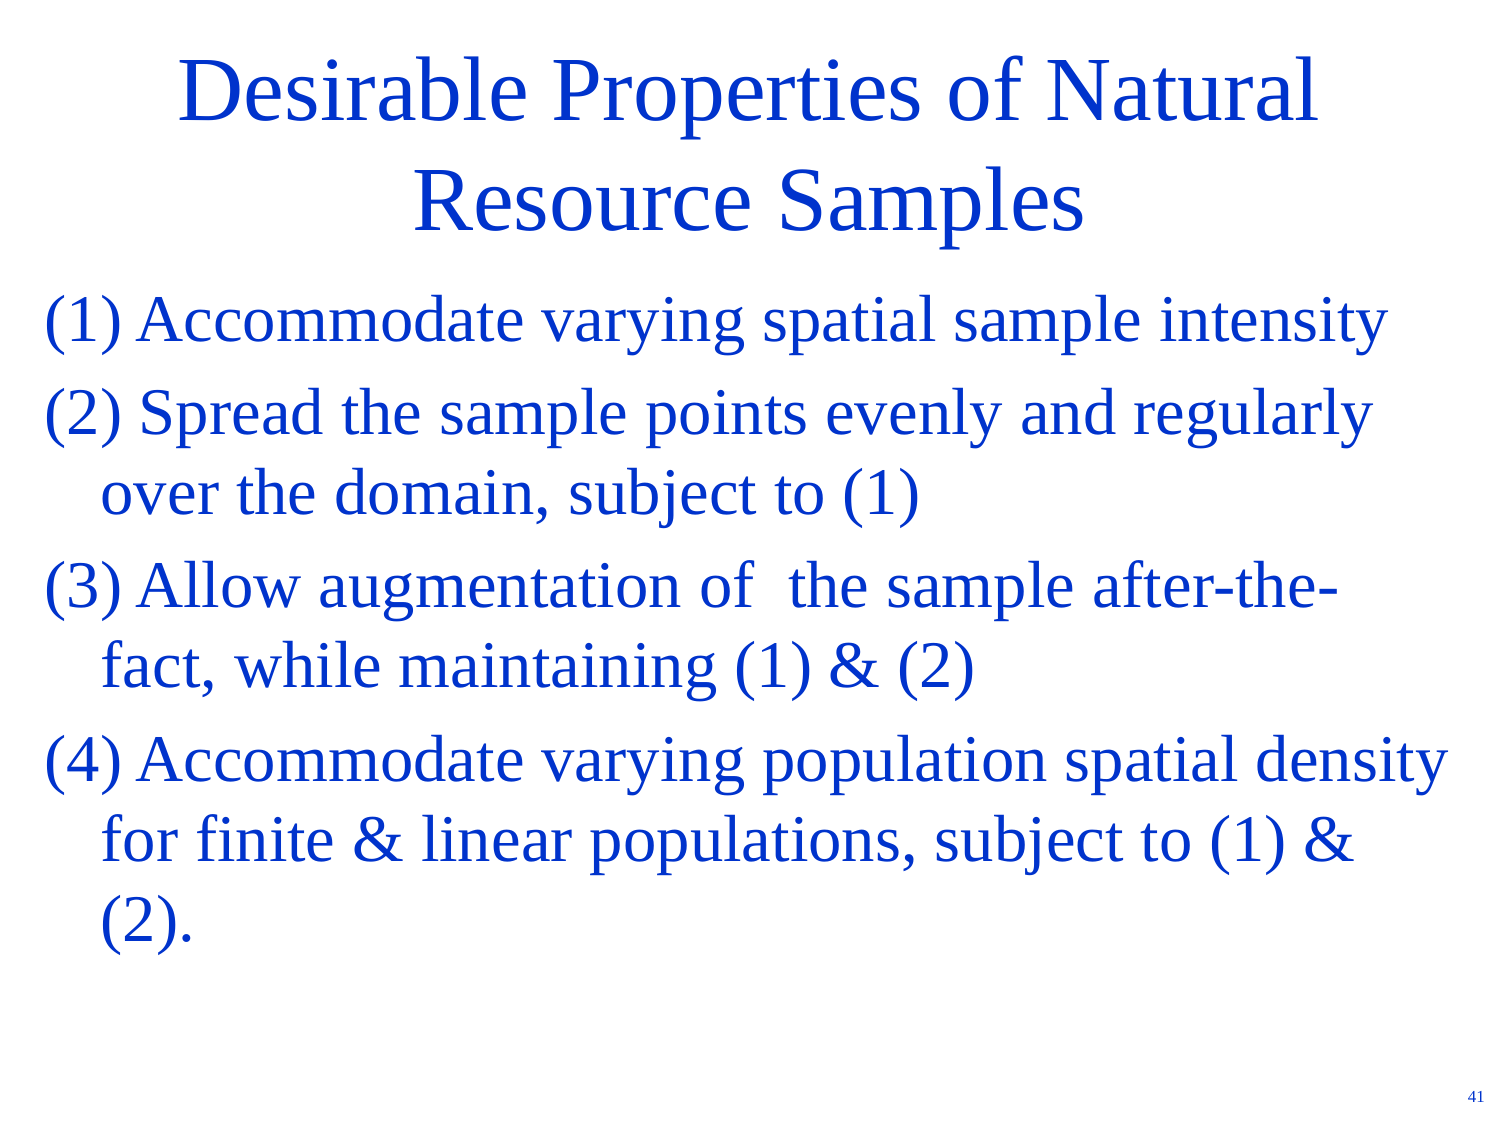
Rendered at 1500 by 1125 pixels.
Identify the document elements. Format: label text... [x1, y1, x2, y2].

list (1) Accommodate varying spatial sample intensity (2) Spread the sample points evenly and regularly over the domain, subject to (1) (3) Allow augmentation of the sample after-the-fact, while maintaining (1) & (2) (4) Accommodate varying population spatial density for finite & linear populations, subject to (1) & (2). [29, 266, 1471, 943]
title Desirable Properties of Natural Resource Samples [112, 99, 1388, 266]
slide_number 41 [1074, 1058, 1500, 1101]
